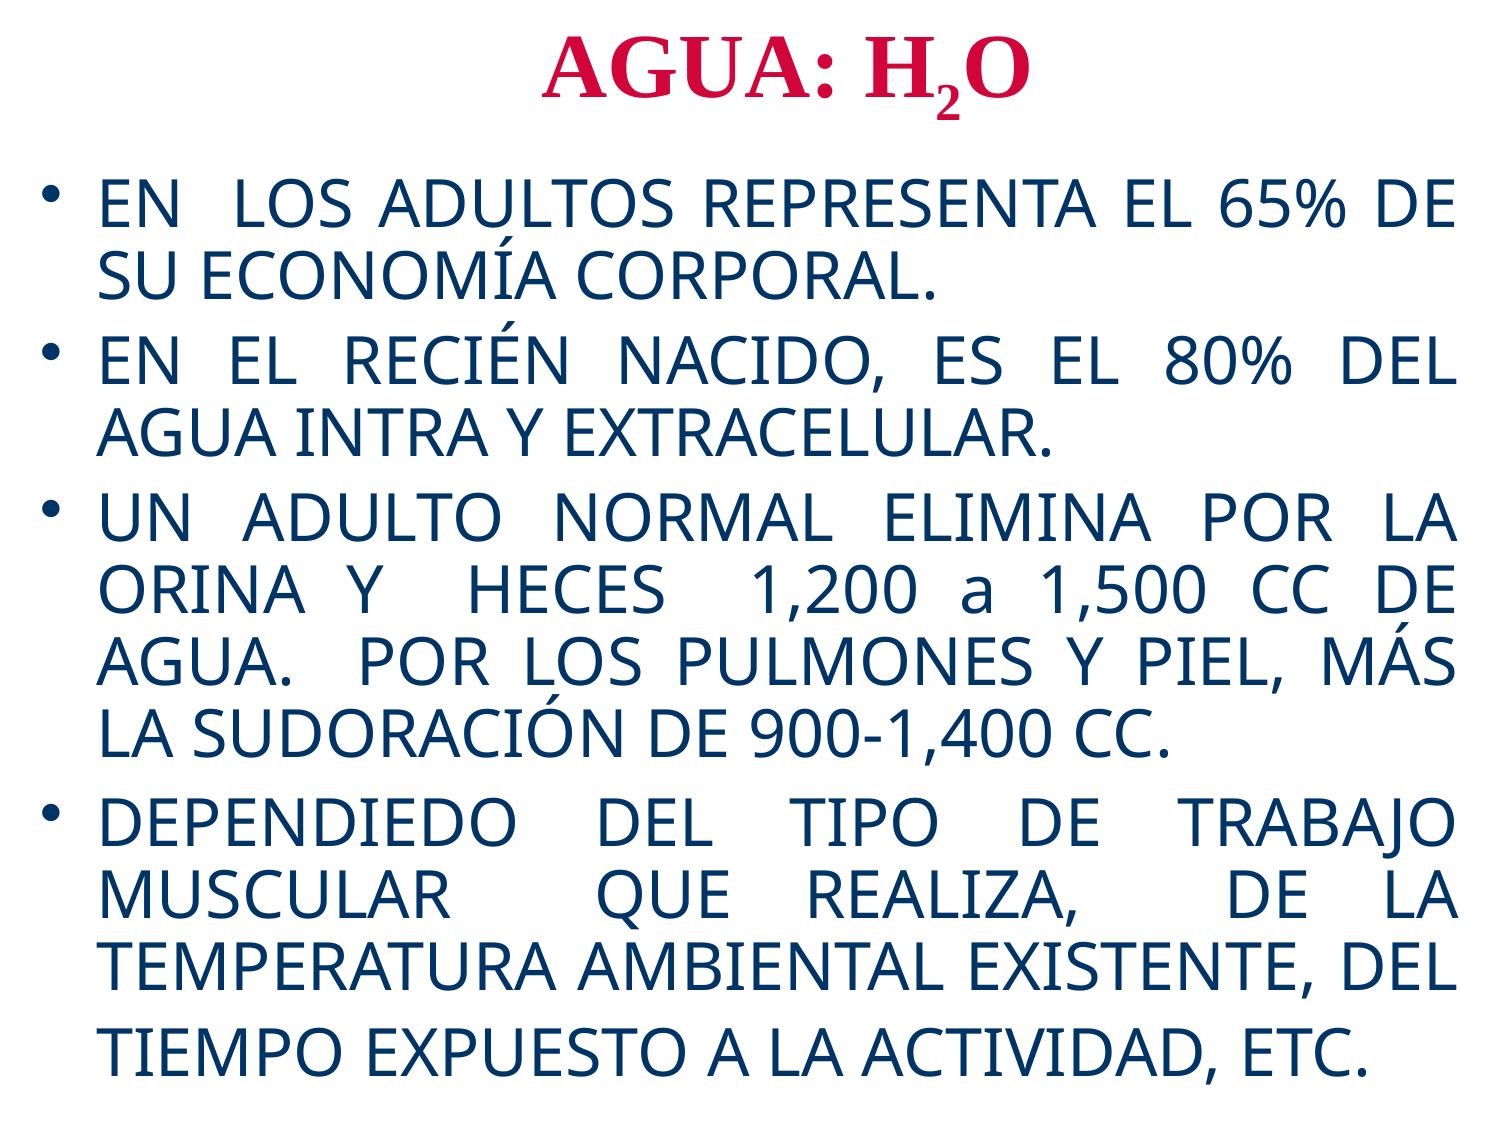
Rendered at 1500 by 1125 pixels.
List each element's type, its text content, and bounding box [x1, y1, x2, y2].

list EN LOS ADULTOS REPRESENTA EL 65% DE SU ECONOMÍA CORPORAL. EN EL RECIÉN NACIDO, ES EL 80% DEL AGUA INTRA Y EXTRACELULAR. UN ADULTO NORMAL ELIMINA POR LA ORINA Y HECES 1,200 a 1,500 CC DE AGUA. POR LOS PULMONES Y PIEL, MÁS LA SUDORACIÓN DE 900-1,400 CC. DEPENDIEDO DEL TIPO DE TRABAJO MUSCULAR QUE REALIZA, DE LA TEMPERATURA AMBIENTAL EXISTENTE, DEL TIEMPO EXPUESTO A LA ACTIVIDAD, ETC. [24, 162, 1475, 1088]
title AGUA: H2O [150, 24, 1425, 113]
